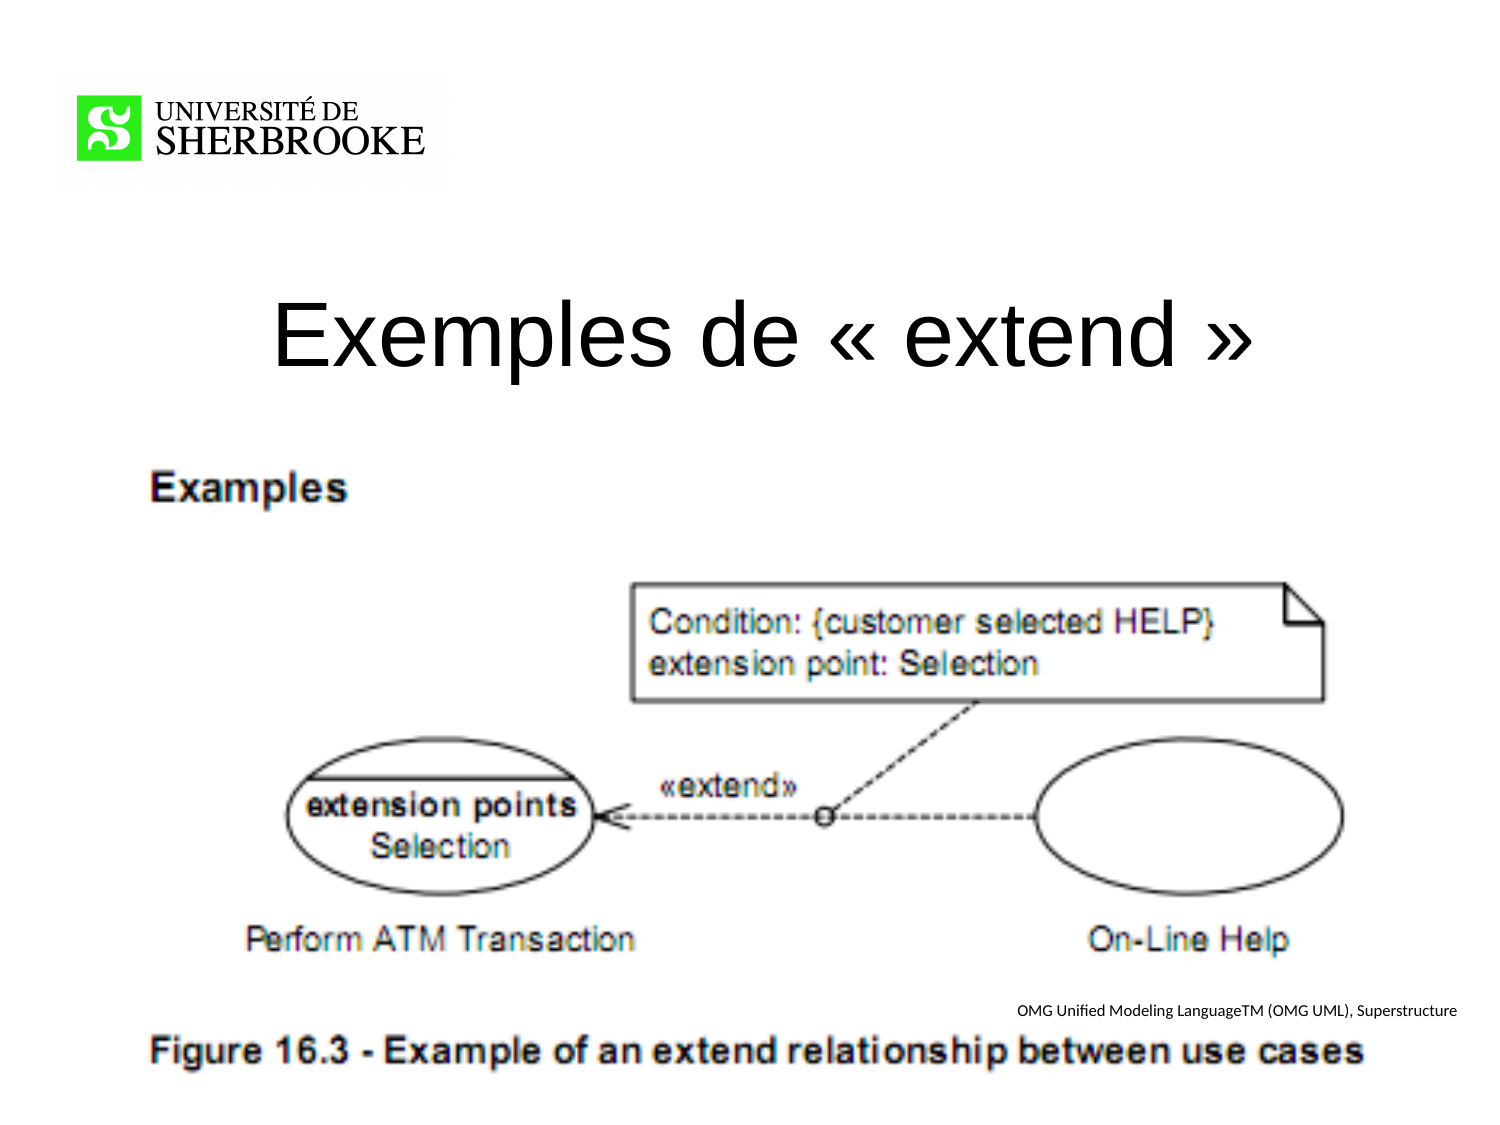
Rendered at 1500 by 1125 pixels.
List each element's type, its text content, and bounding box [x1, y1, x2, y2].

text_box OMG Unified Modeling LanguageTM (OMG UML), Superstructure [1429, 995, 1477, 1028]
picture [121, 426, 1426, 1103]
picture [49, 68, 452, 188]
title Exemples de « extend » [88, 236, 1439, 424]
